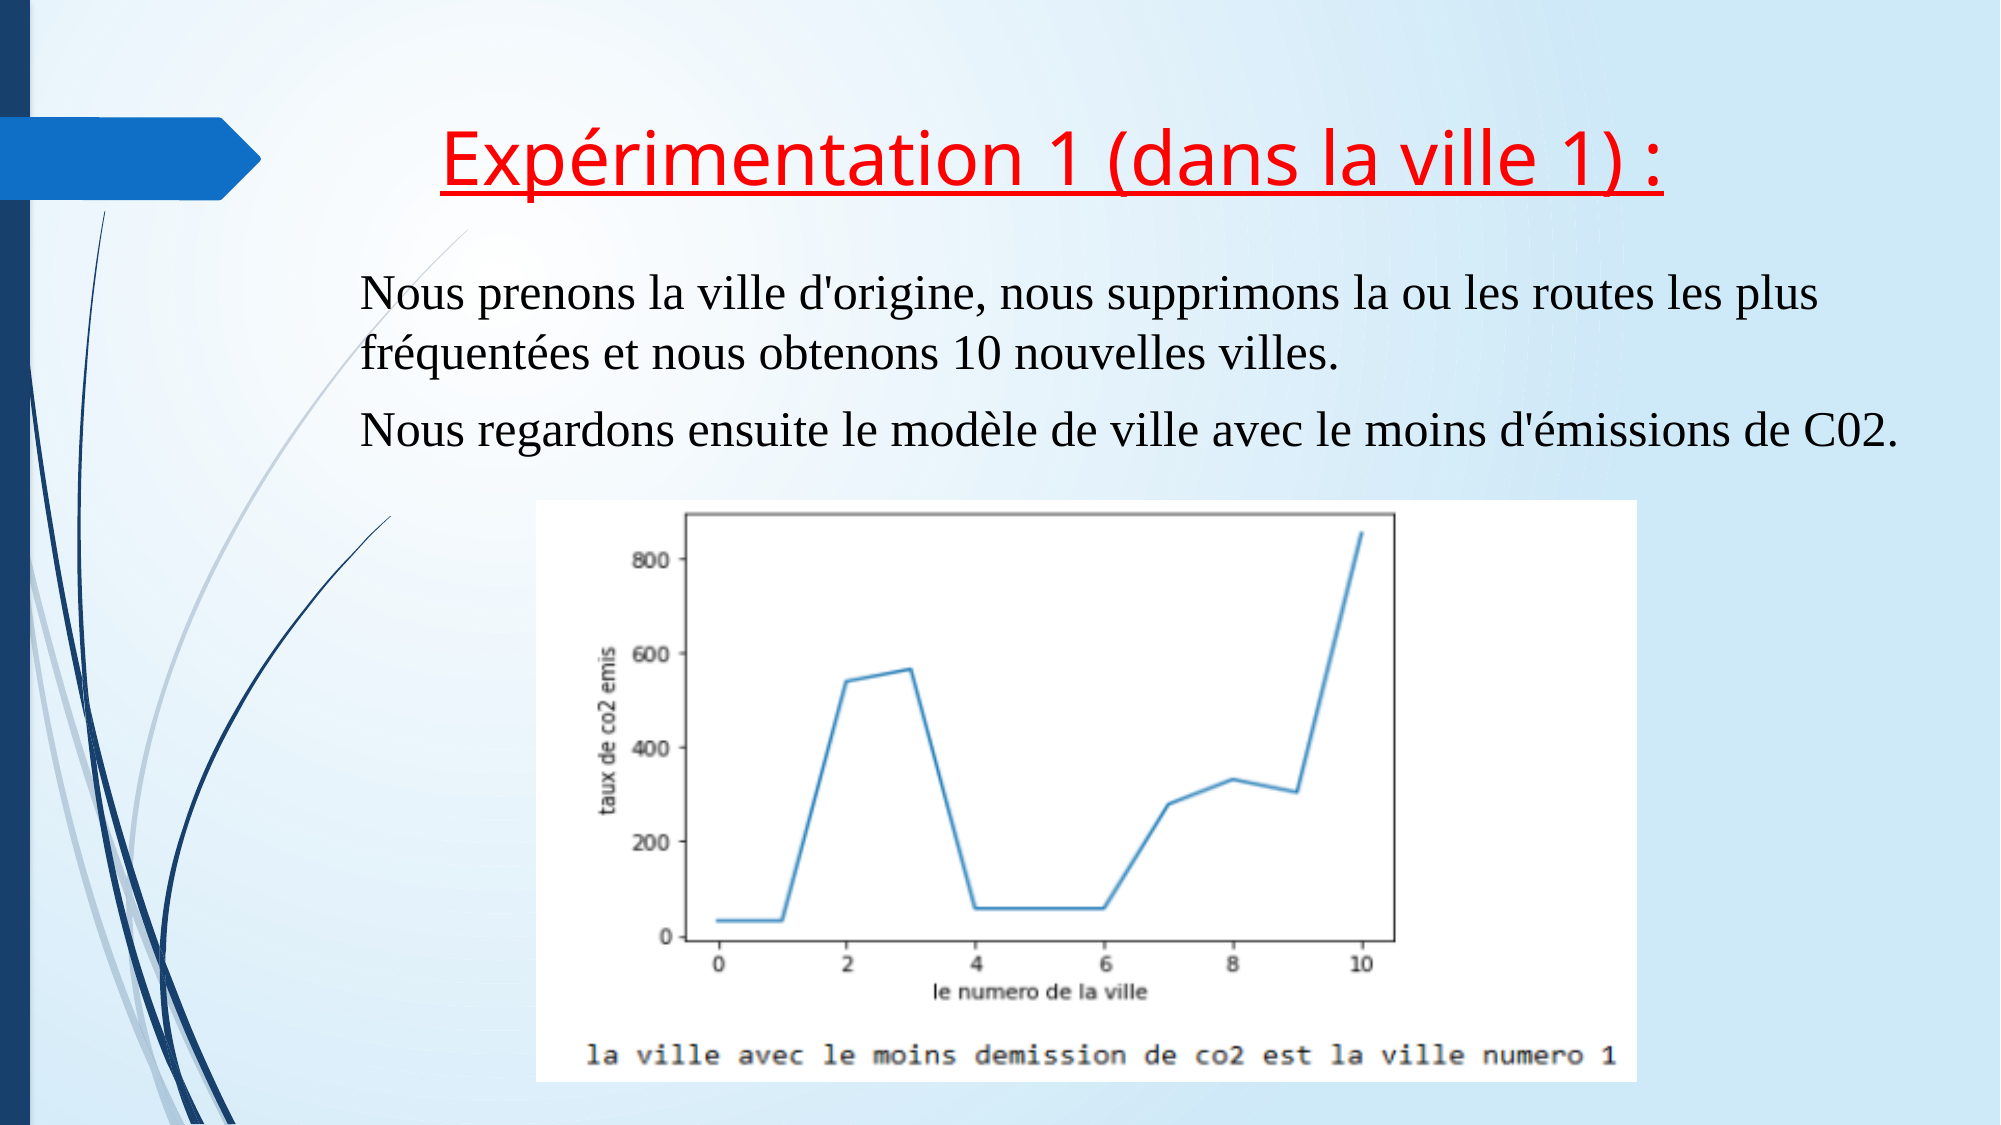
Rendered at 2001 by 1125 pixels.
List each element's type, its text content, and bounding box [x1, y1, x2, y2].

list Nous prenons la ville d'origine, nous supprimons la ou les routes les plus fréquentées et nous obtenons 10 nouvelles villes. Nous regardons ensuite le modèle de ville avec le moins d'émissions de C02. [344, 33, 2000, 687]
picture [536, 500, 1637, 1082]
